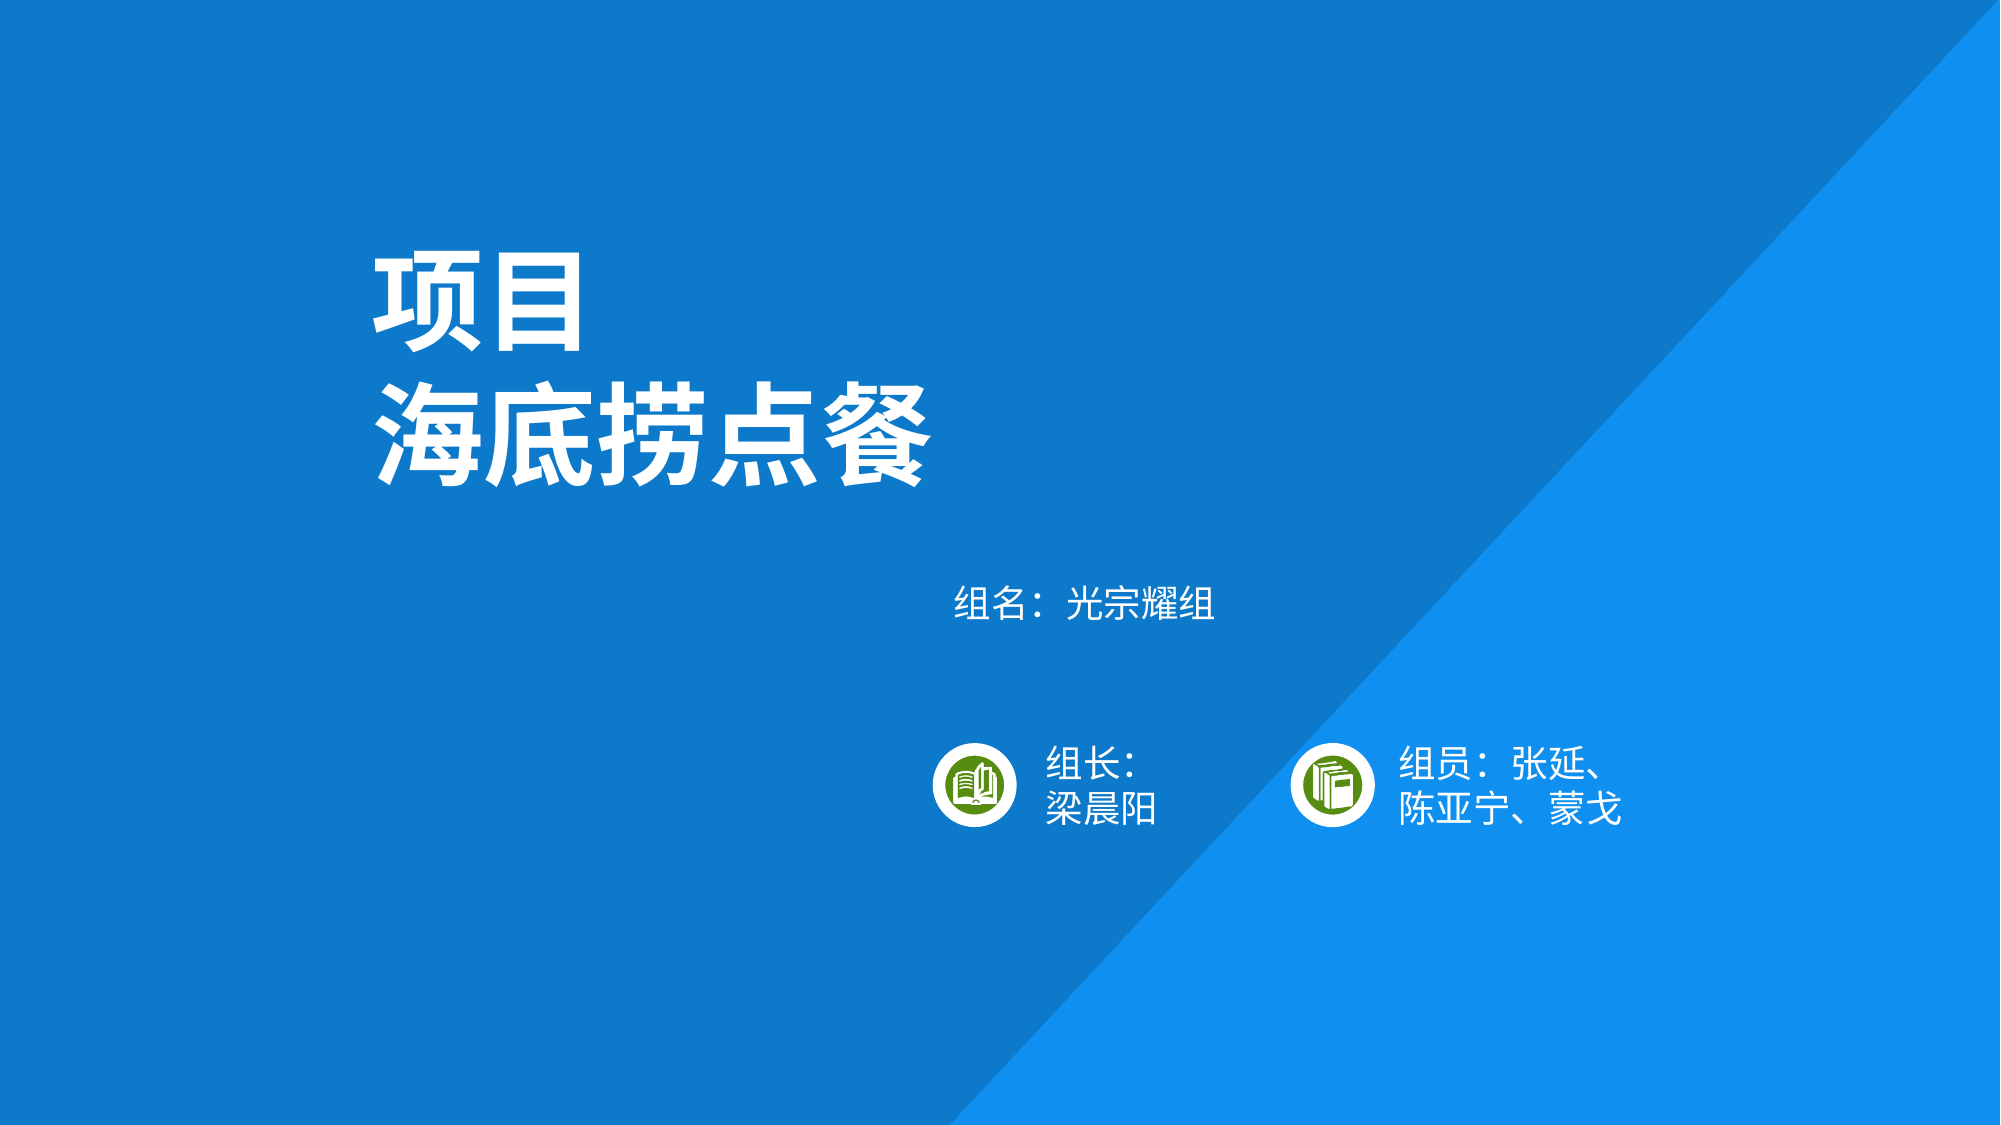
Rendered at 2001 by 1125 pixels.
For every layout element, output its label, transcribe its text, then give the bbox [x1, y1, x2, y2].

text_box [0, 0, 1995, 1125]
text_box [1296, 749, 1369, 821]
text_box [948, 0, 2000, 1125]
text_box 项目 海底捞点餐 [356, 222, 1314, 627]
text_box 组名：光宗耀组 [938, 572, 1727, 633]
text_box 组长： 梁晨阳 [1030, 732, 1242, 837]
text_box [938, 749, 1011, 821]
text_box 组员：张延、 陈亚宁、蒙戈 [1383, 732, 1650, 837]
